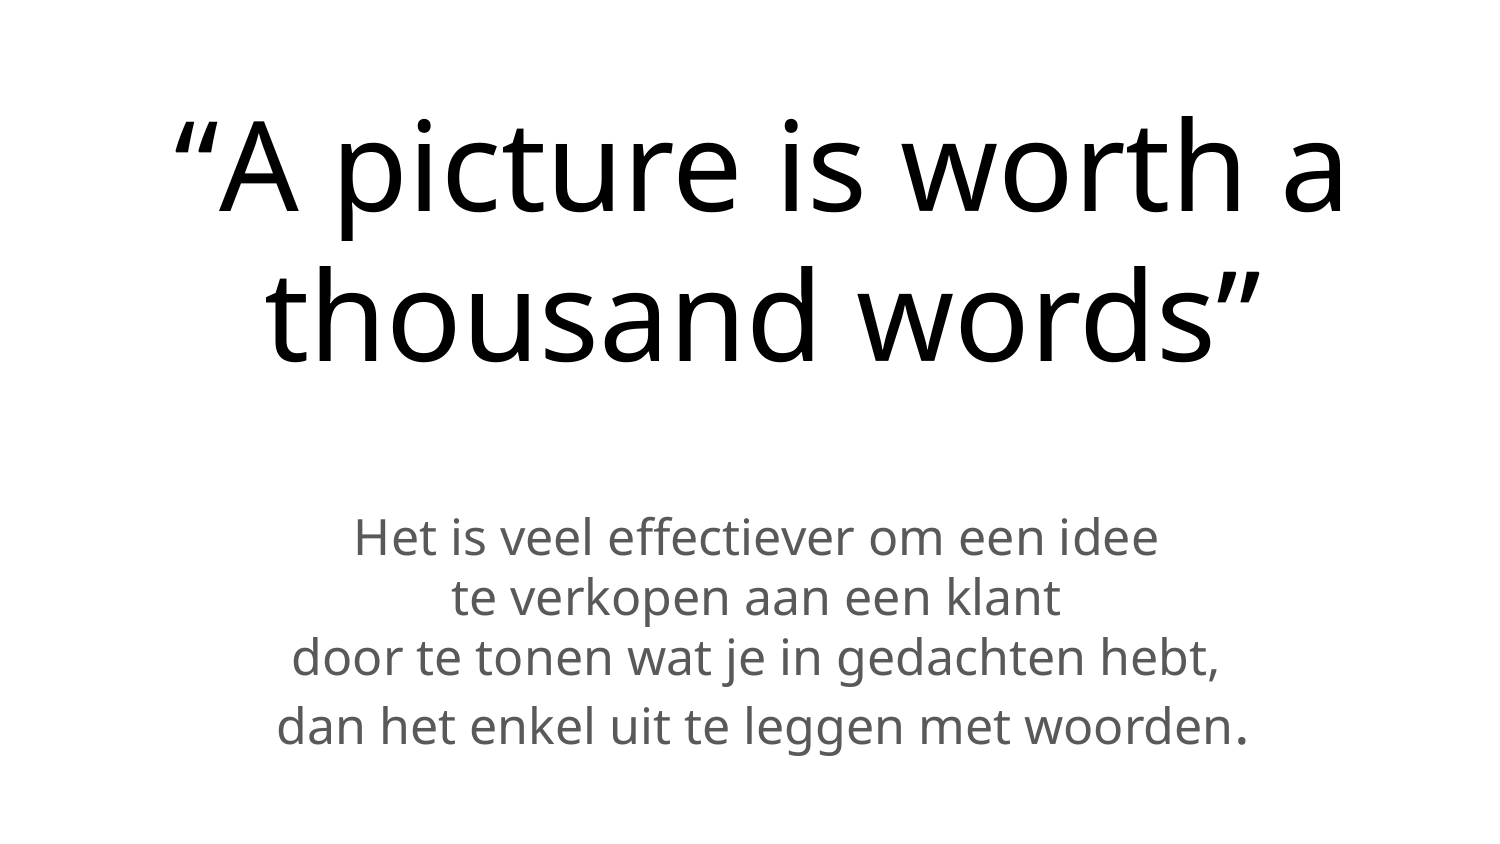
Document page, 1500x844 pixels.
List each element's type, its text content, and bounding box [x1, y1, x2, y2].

text_box “A picture is worth a thousand words” Het is veel effectiever om een idee te verkopen aan een klant door te tonen wat je in gedachten hebt, dan het enkel uit te leggen met woorden. [42, 78, 1484, 484]
